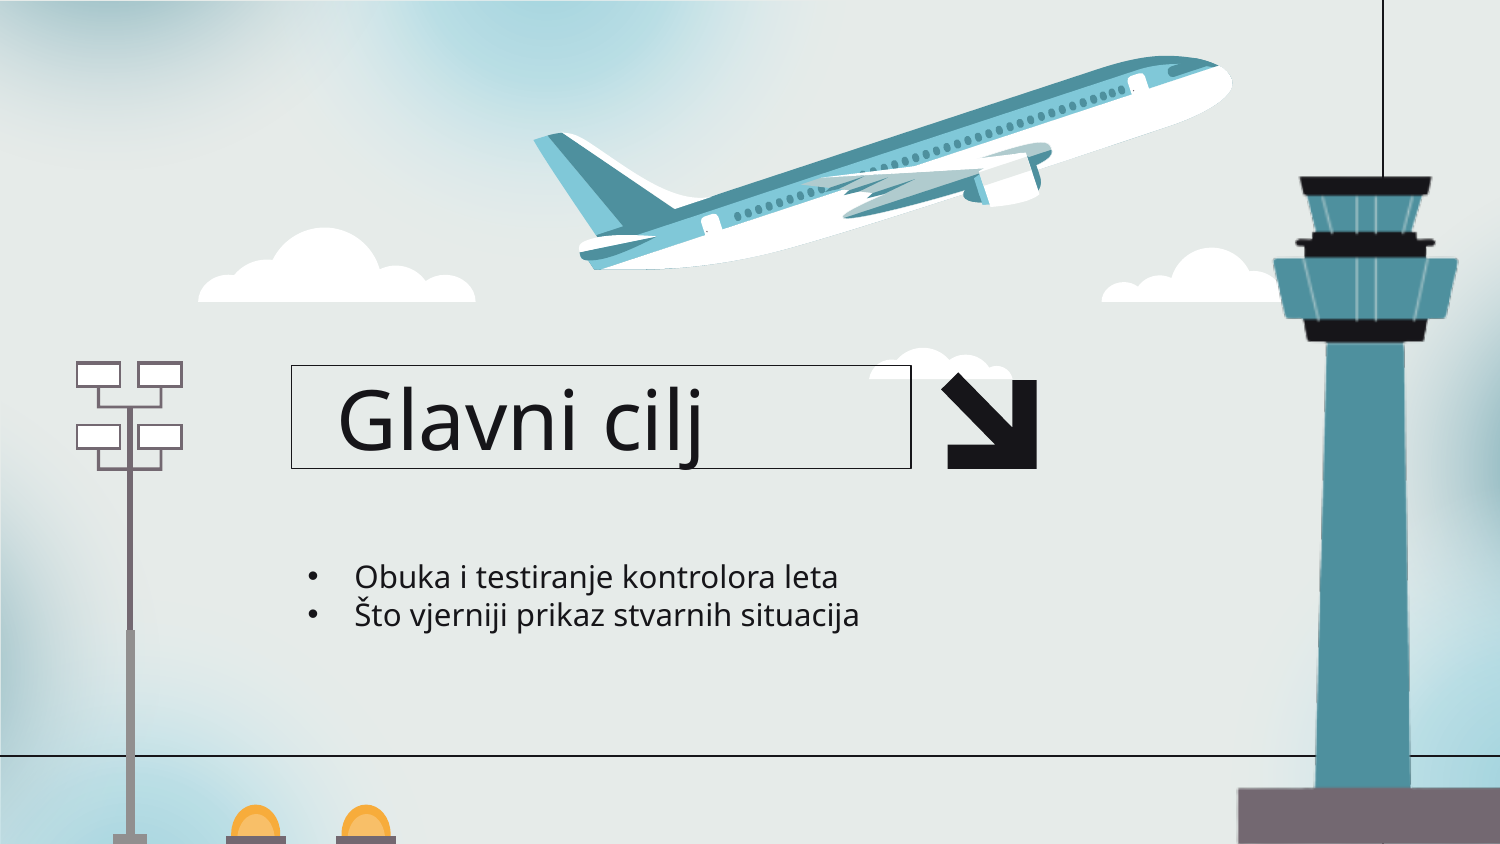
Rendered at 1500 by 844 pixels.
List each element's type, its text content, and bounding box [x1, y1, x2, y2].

picture [1183, 46, 1500, 844]
text_box [941, 372, 1037, 469]
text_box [533, 29, 1241, 313]
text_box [75, 361, 397, 844]
title Glavni cilj [401, 365, 912, 469]
subtitle Obuka i testiranje kontrolora leta Što vjerniji prikaz stvarnih situacija [402, 492, 1178, 697]
